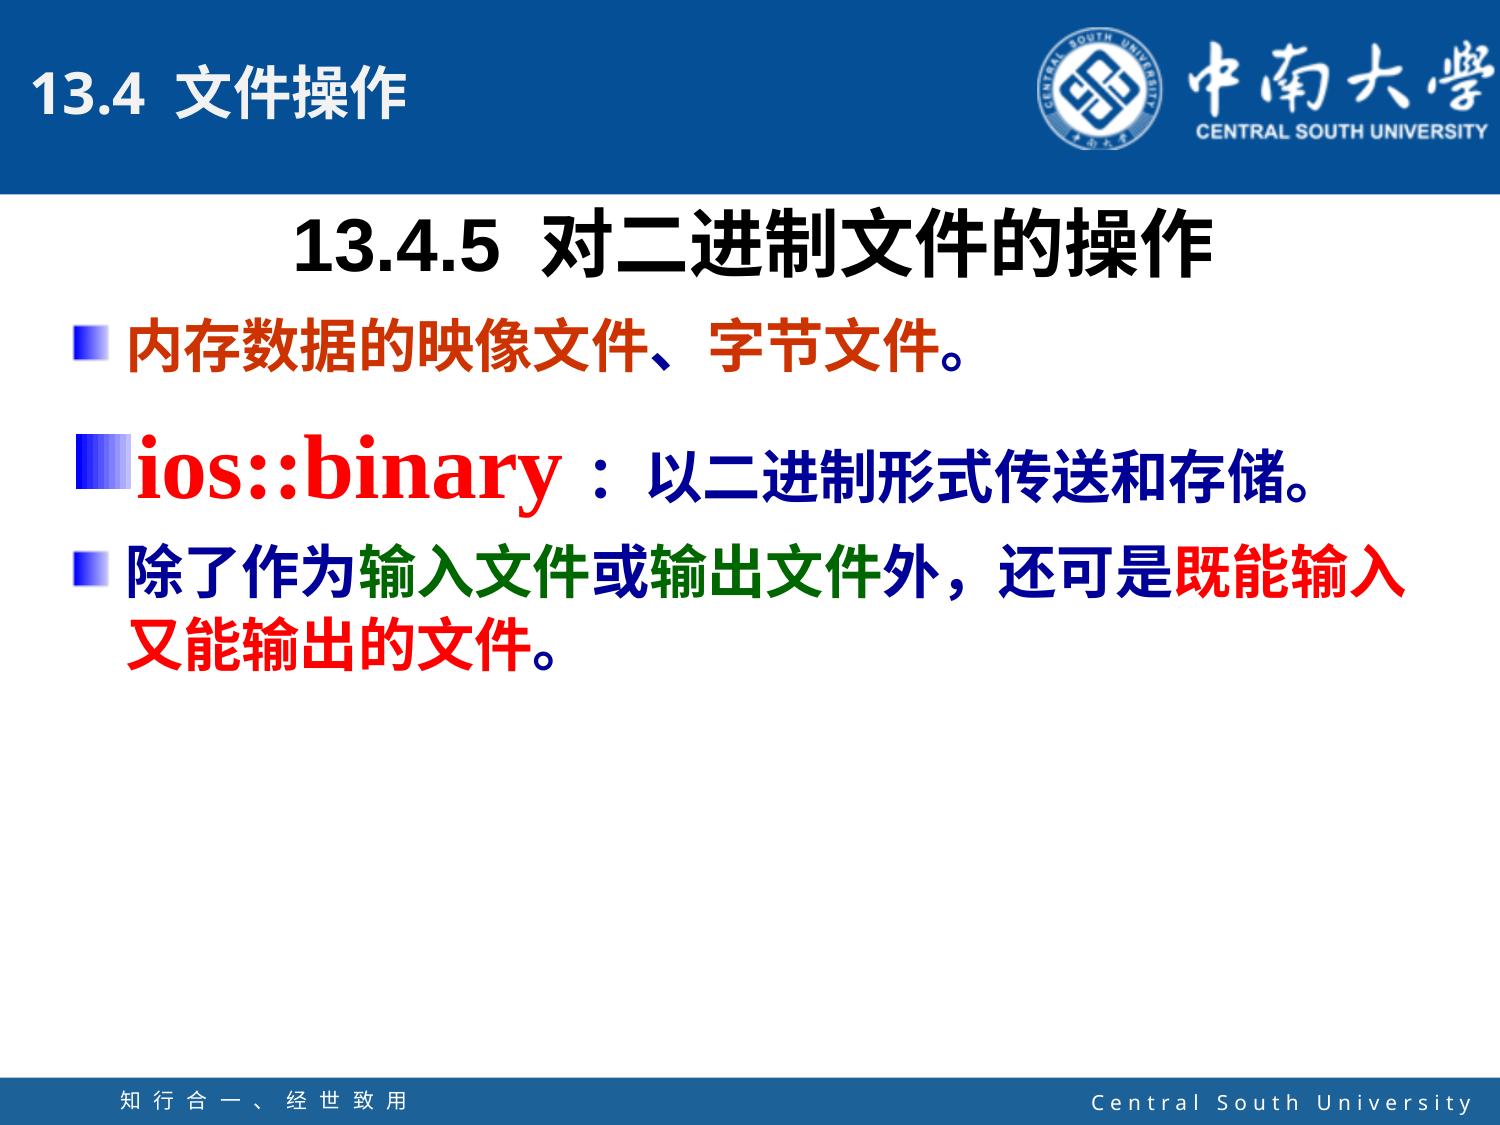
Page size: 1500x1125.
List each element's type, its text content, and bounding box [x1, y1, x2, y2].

text_box 13.4.5 对二进制文件的操作 [61, 196, 1446, 292]
text_box 知行合一、经世致用 [105, 1080, 423, 1120]
picture [71, 549, 113, 591]
picture [71, 429, 137, 495]
picture [71, 323, 113, 365]
picture [1030, 25, 1500, 155]
text_box 内存数据的映像文件、字节文件。 ios::binary：以二进制形式传送和存储。 除了作为输入文件或输出文件外，还可是既能输入又能输出的文件。 [57, 298, 1443, 696]
text_box [0, 1077, 1500, 1125]
text_box Central South University [1076, 1082, 1486, 1123]
